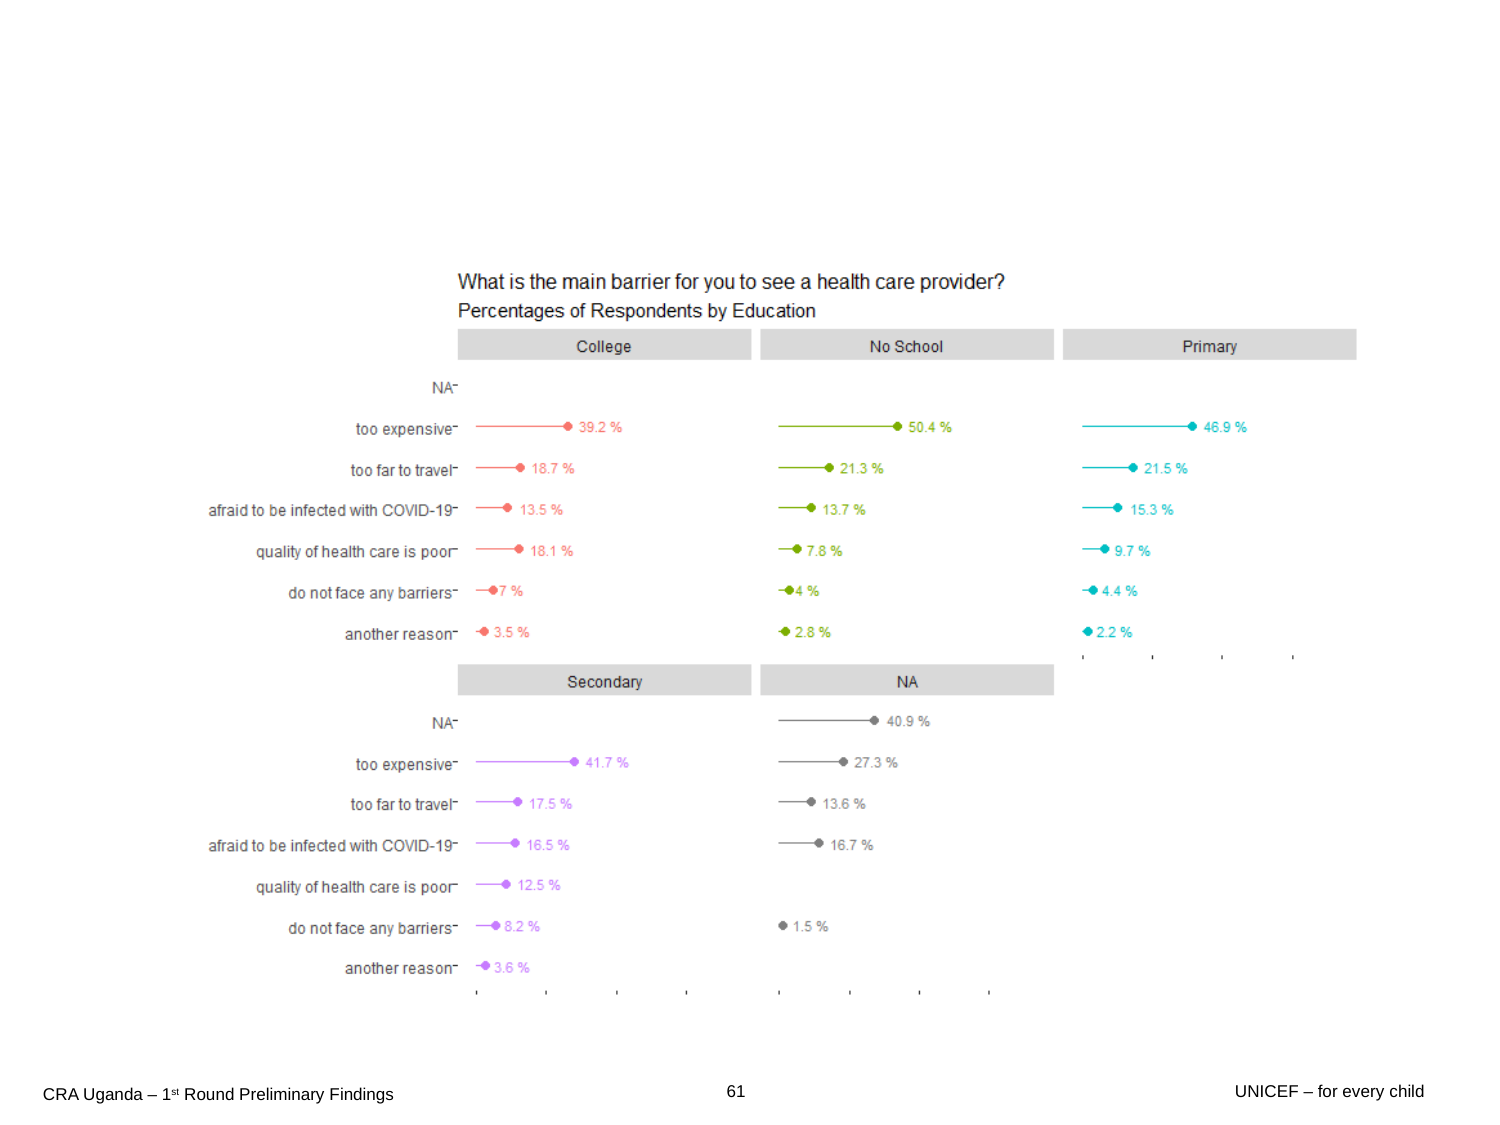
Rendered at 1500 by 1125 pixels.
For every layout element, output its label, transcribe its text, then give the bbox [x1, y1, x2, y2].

slide_number CRA Uganda – 1st Round Preliminary Findings [42, 1079, 461, 1107]
picture [130, 262, 1367, 1005]
text_box UNICEF – for every child [1087, 1079, 1425, 1107]
text_box 61 [707, 1079, 765, 1107]
